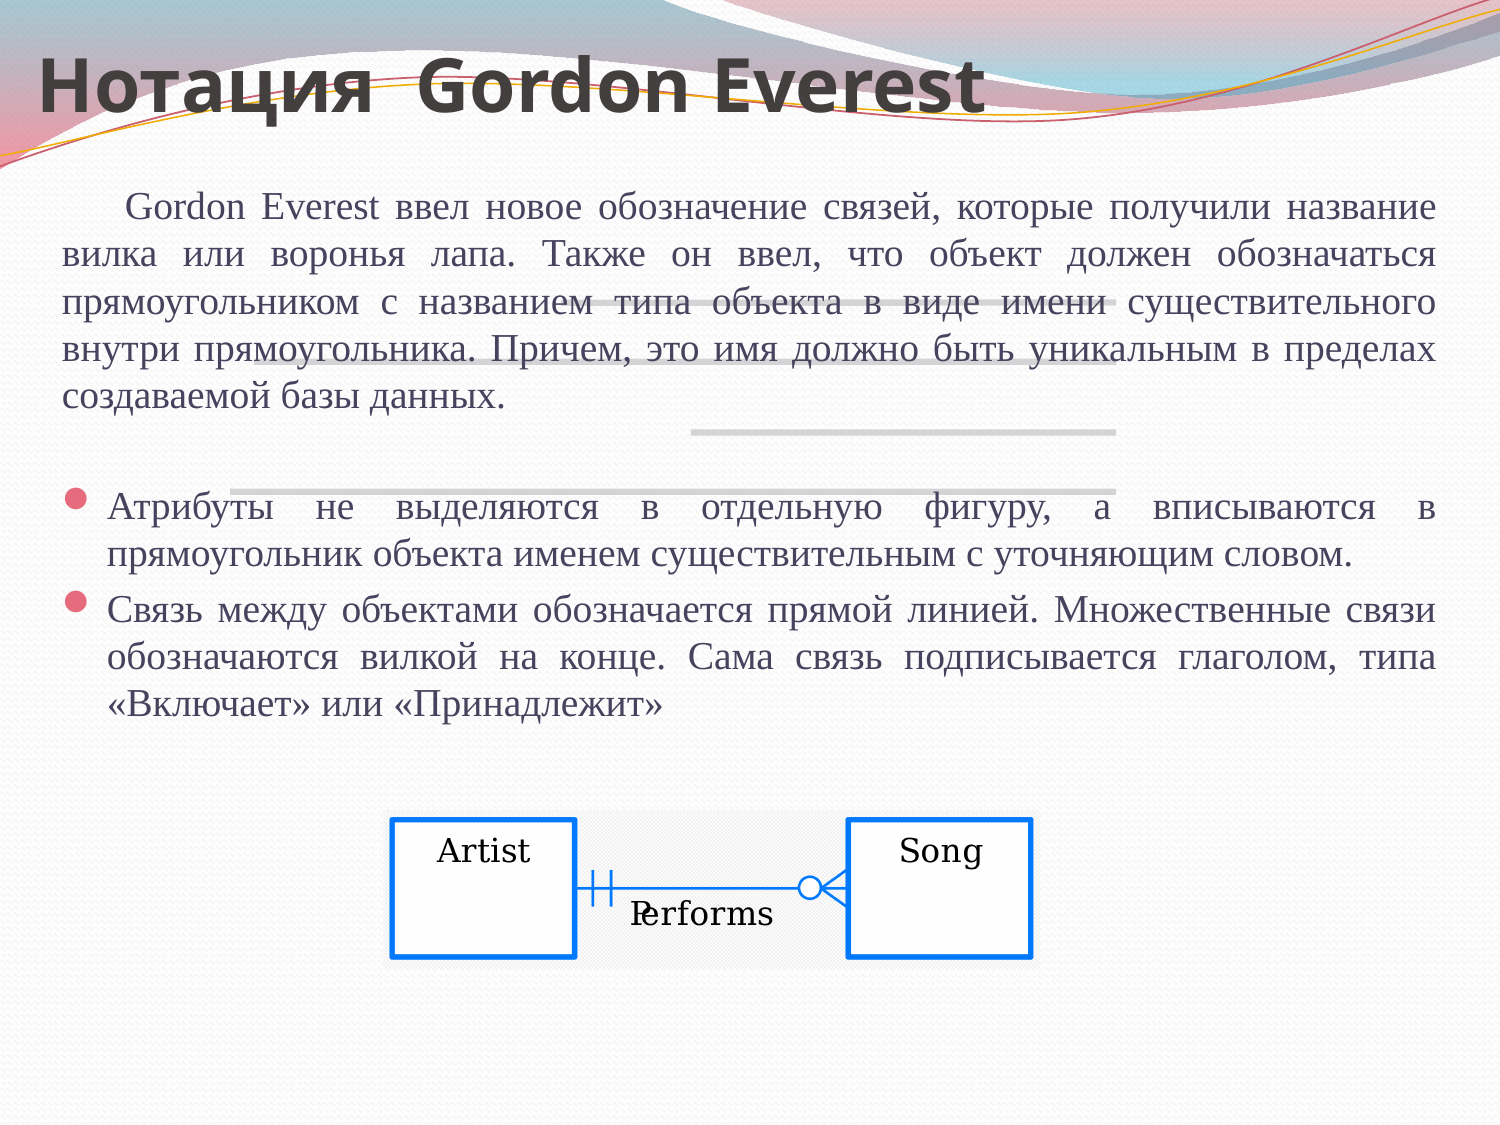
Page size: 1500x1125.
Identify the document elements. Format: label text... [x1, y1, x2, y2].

title Нотация Gordon Everest [36, 28, 1476, 128]
list Gordon Everest ввел новое обозначение связей, которые получили название вилка или воронья лапа. Также он ввел, что объект должен обозначаться прямоугольником с названием типа объекта в виде имени существительного внутри прямоугольника. Причем, это имя должно быть уникальным в пределах создаваемой базы данных. Атрибуты не выделяются в отдельную фигуру, а вписываются в прямоугольник объекта именем существительным с уточняющим словом. Связь между объектами обозначается прямой линией. Множественные связи обозначаются вилкой на конце. Сама связь подписывается глаголом, типа «Включает» или «Принадлежит» [47, 172, 1453, 787]
picture [383, 810, 1040, 969]
